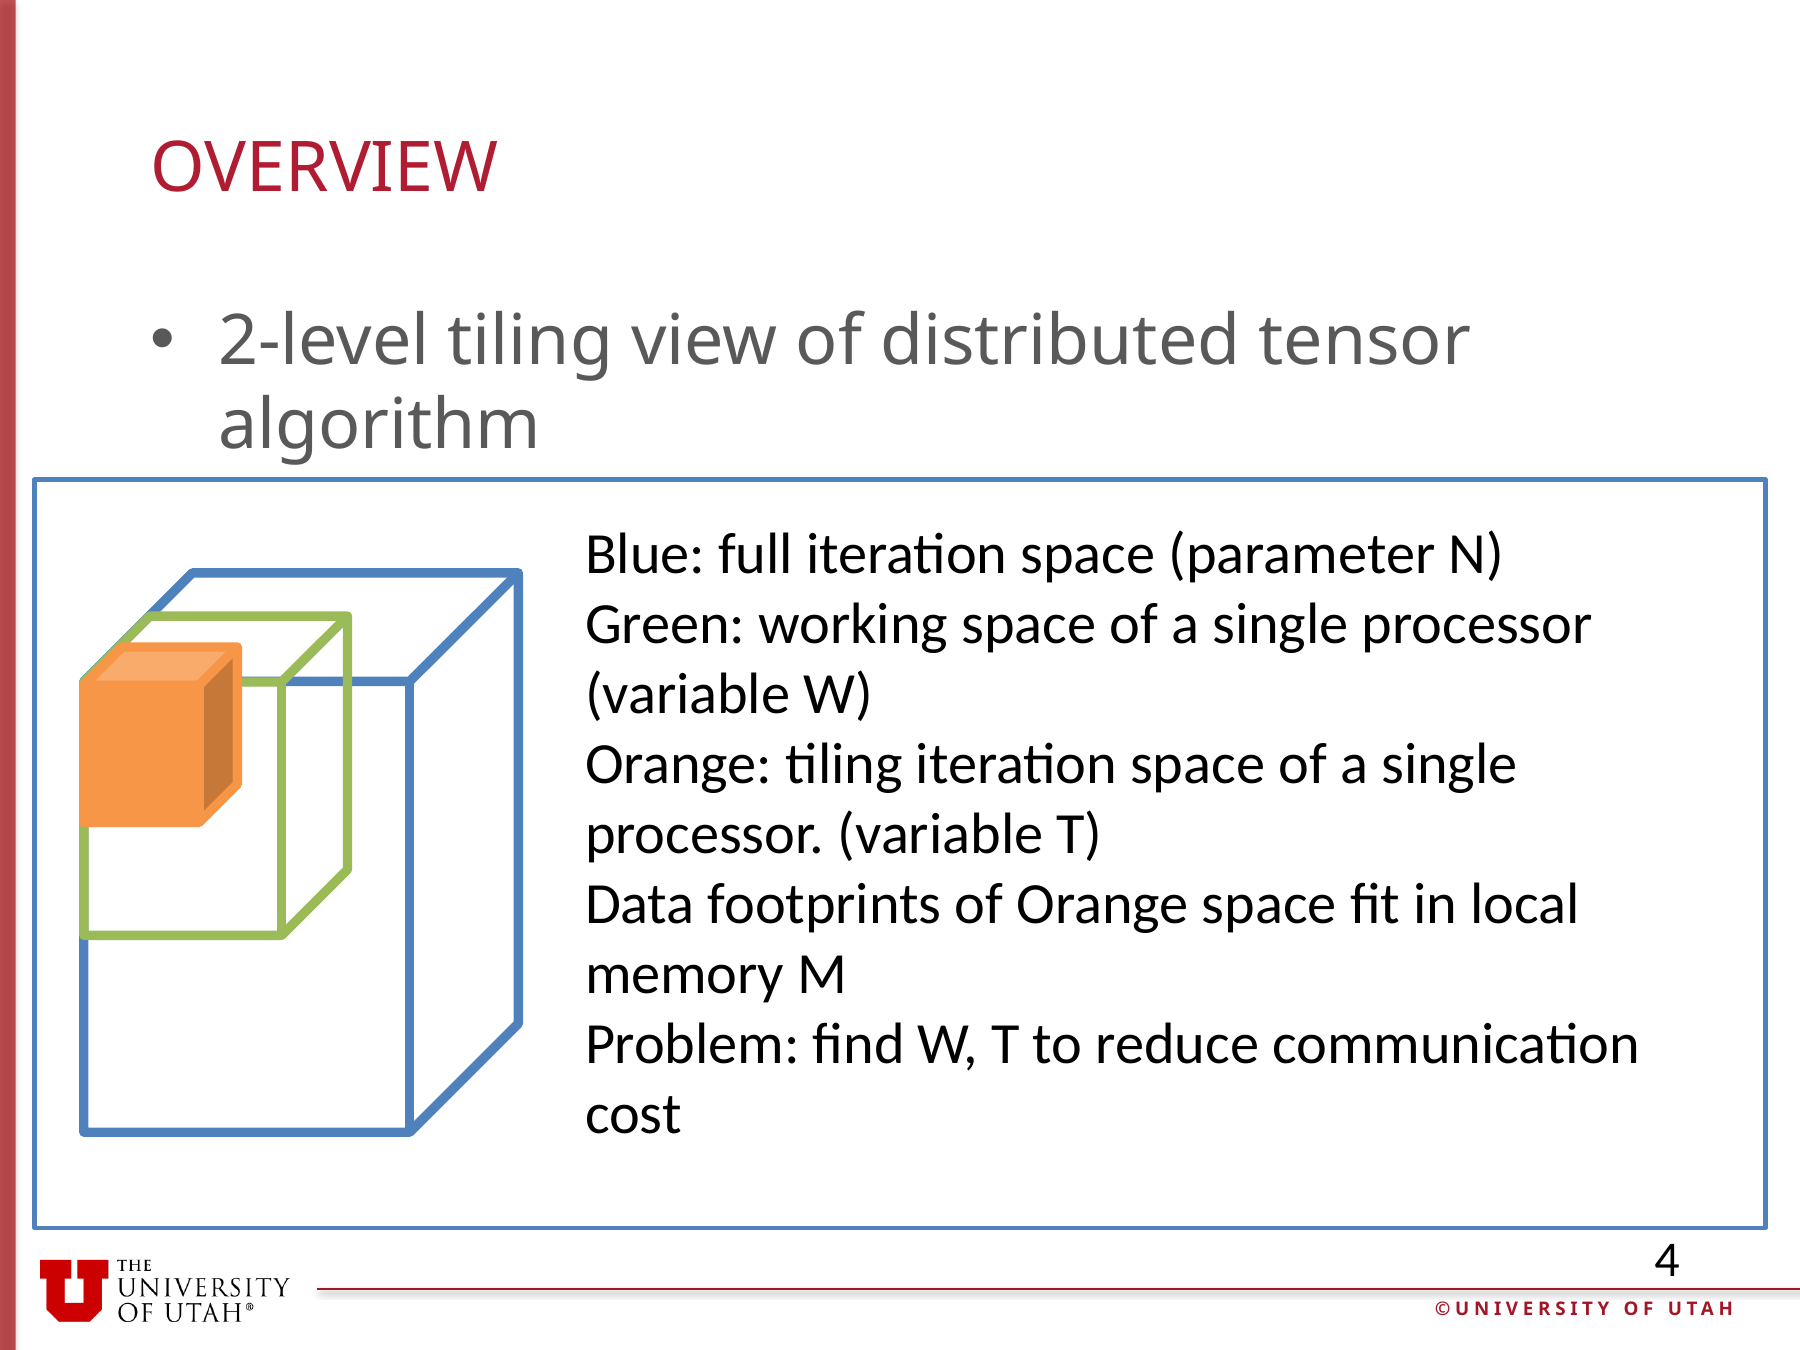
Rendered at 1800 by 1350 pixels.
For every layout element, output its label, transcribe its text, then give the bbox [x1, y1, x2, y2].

list 2-level tiling view of distributed tensor algorithm Tile size optimization problem construction under global memory assumption Design distributed memory algorithm from the efficient global-memory solution [135, 287, 1710, 477]
title Overview [135, 113, 1710, 223]
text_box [34, 479, 1766, 1291]
picture [40, 1291, 290, 1350]
